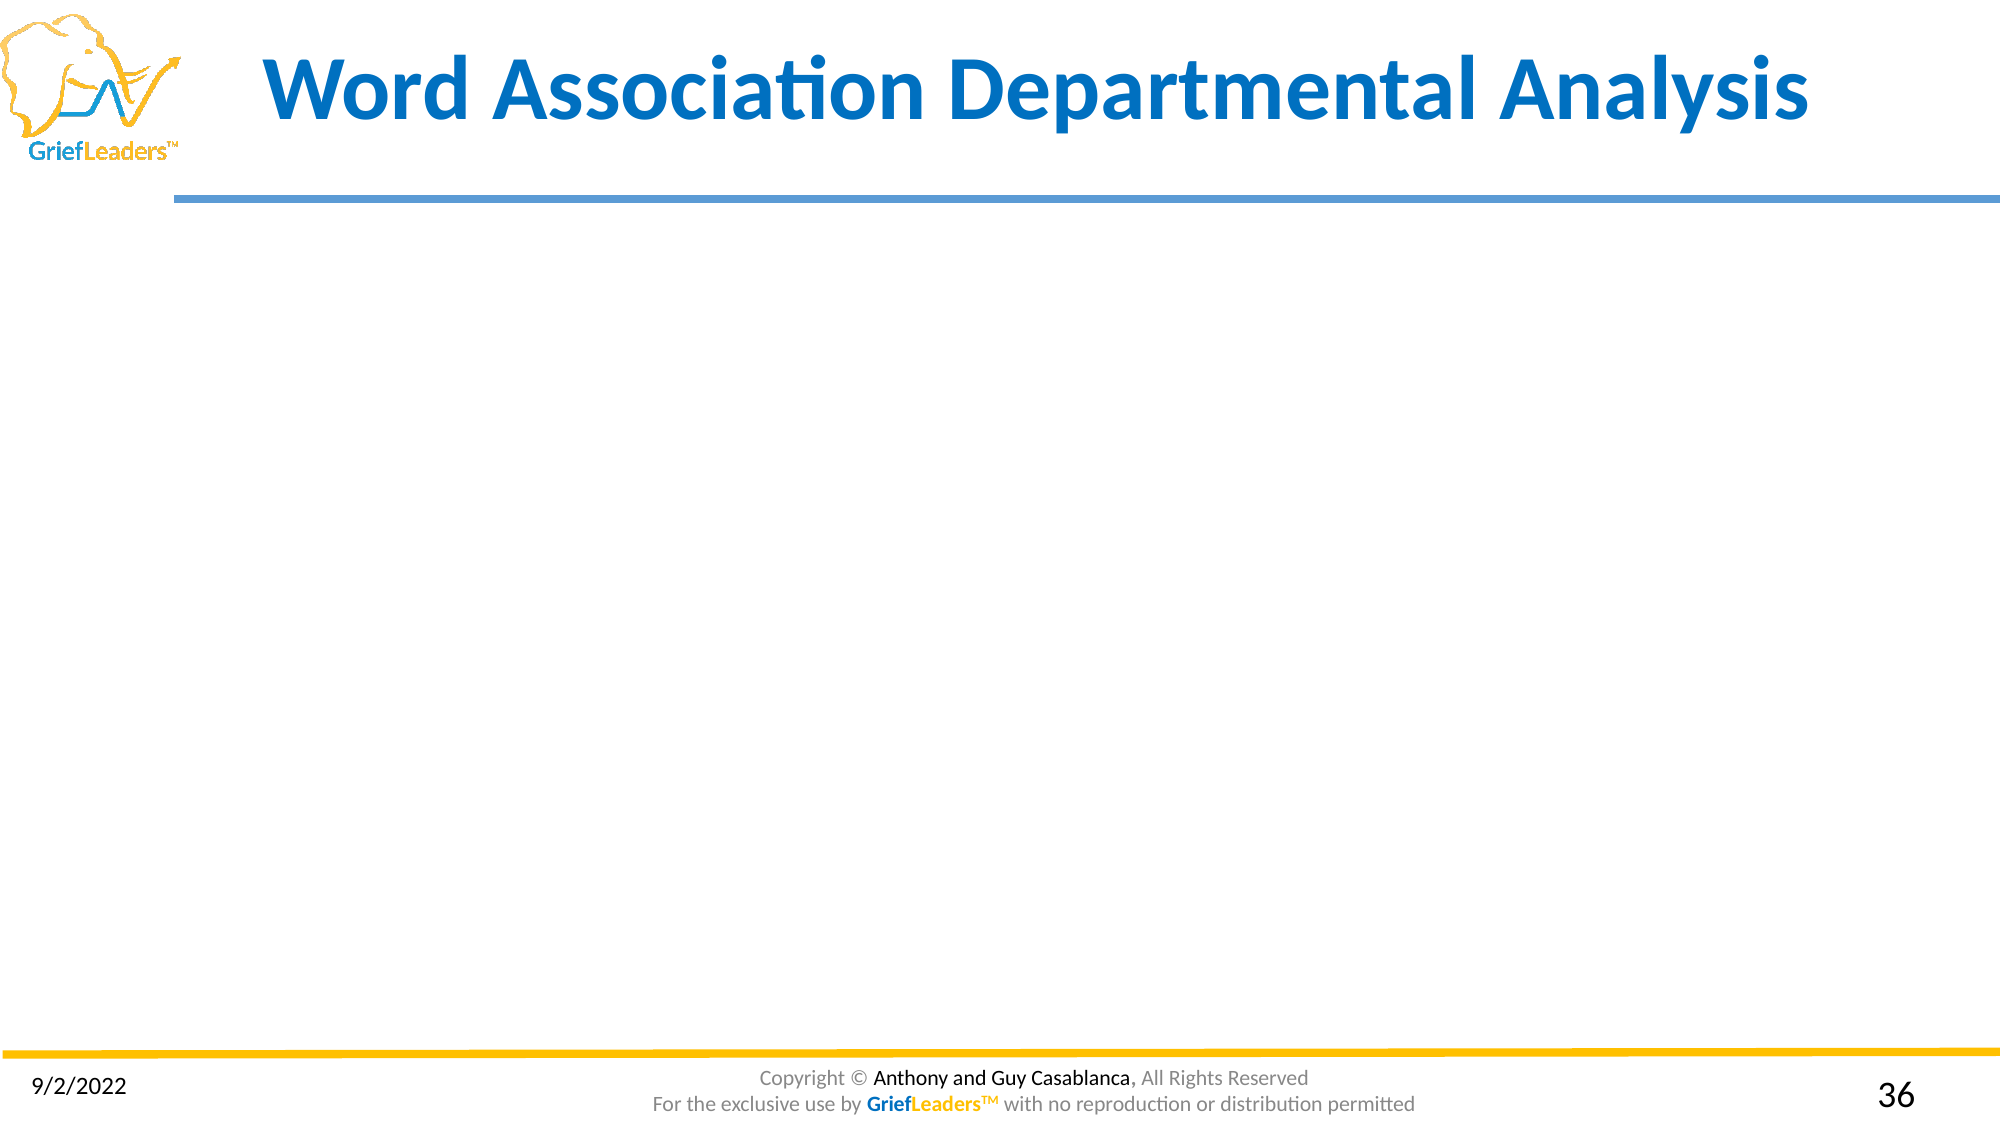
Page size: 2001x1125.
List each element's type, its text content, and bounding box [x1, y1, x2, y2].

slide_number ‹#› [1862, 1062, 1989, 1123]
picture [0, 14, 181, 160]
title Word Association Departmental Analysis [247, 7, 1972, 172]
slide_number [16, 1062, 227, 1123]
